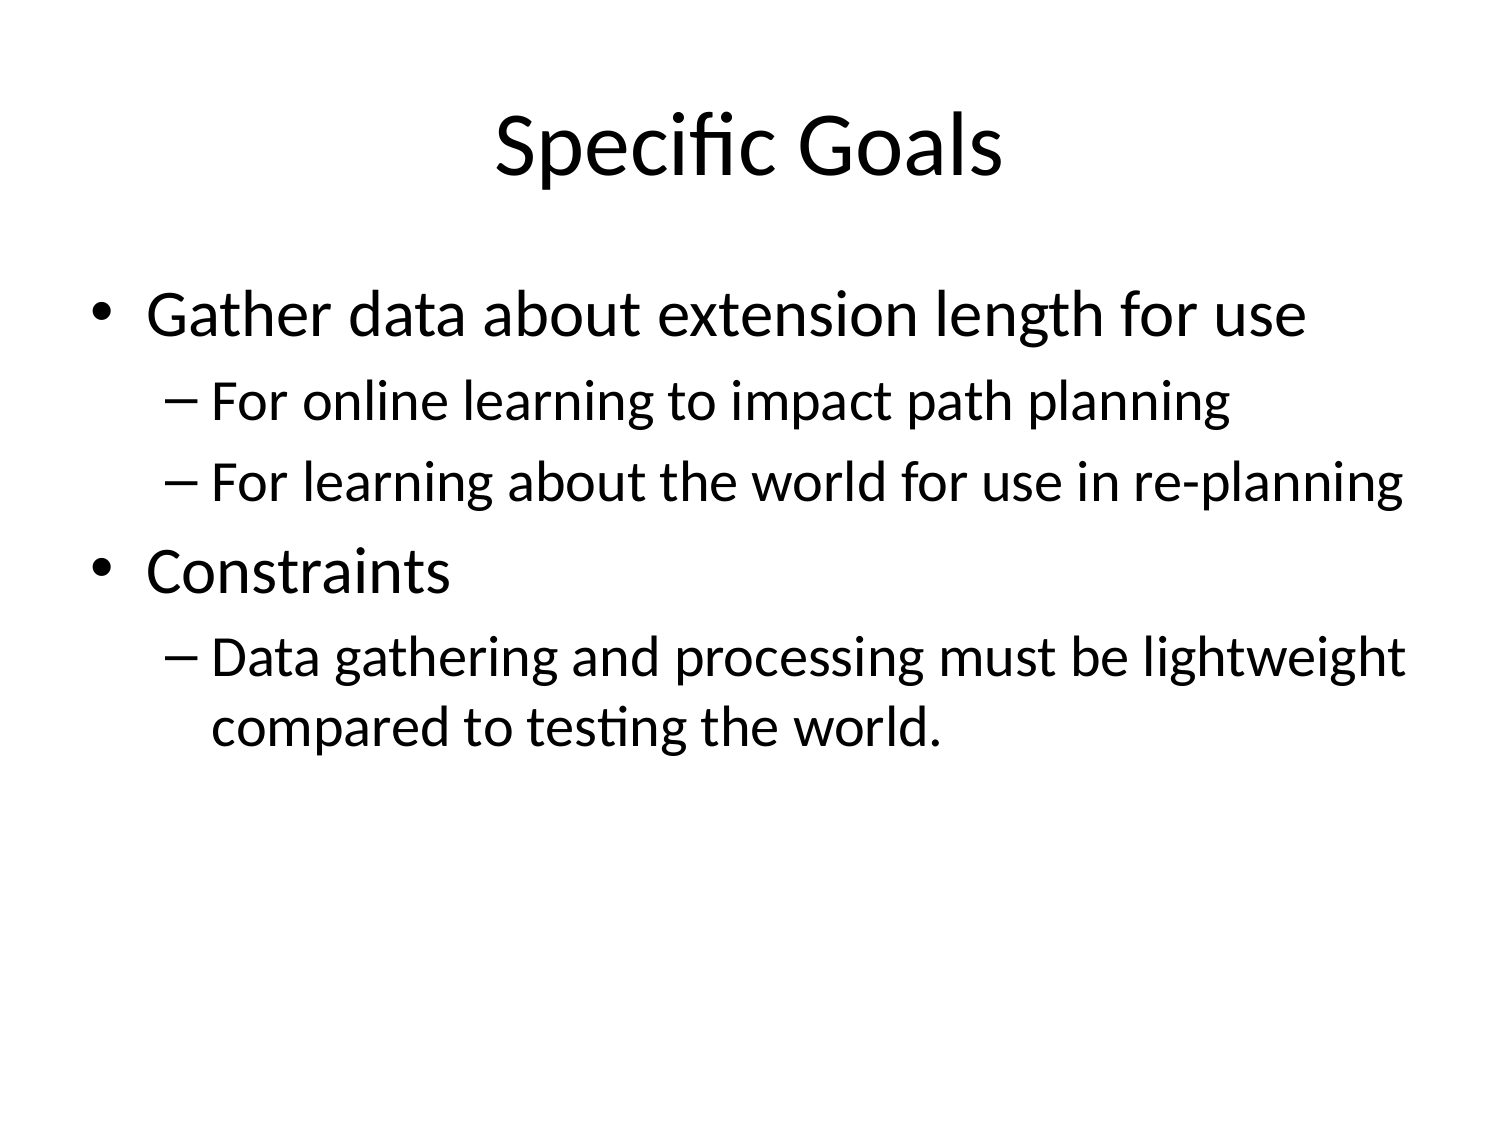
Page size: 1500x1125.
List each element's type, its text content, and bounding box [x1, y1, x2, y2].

list Gather data about extension length for use For online learning to impact path planning For learning about the world for use in re-planning Constraints Data gathering and processing must be lightweight compared to testing the world. [75, 262, 1425, 1005]
title Specific Goals [75, 45, 1425, 233]
